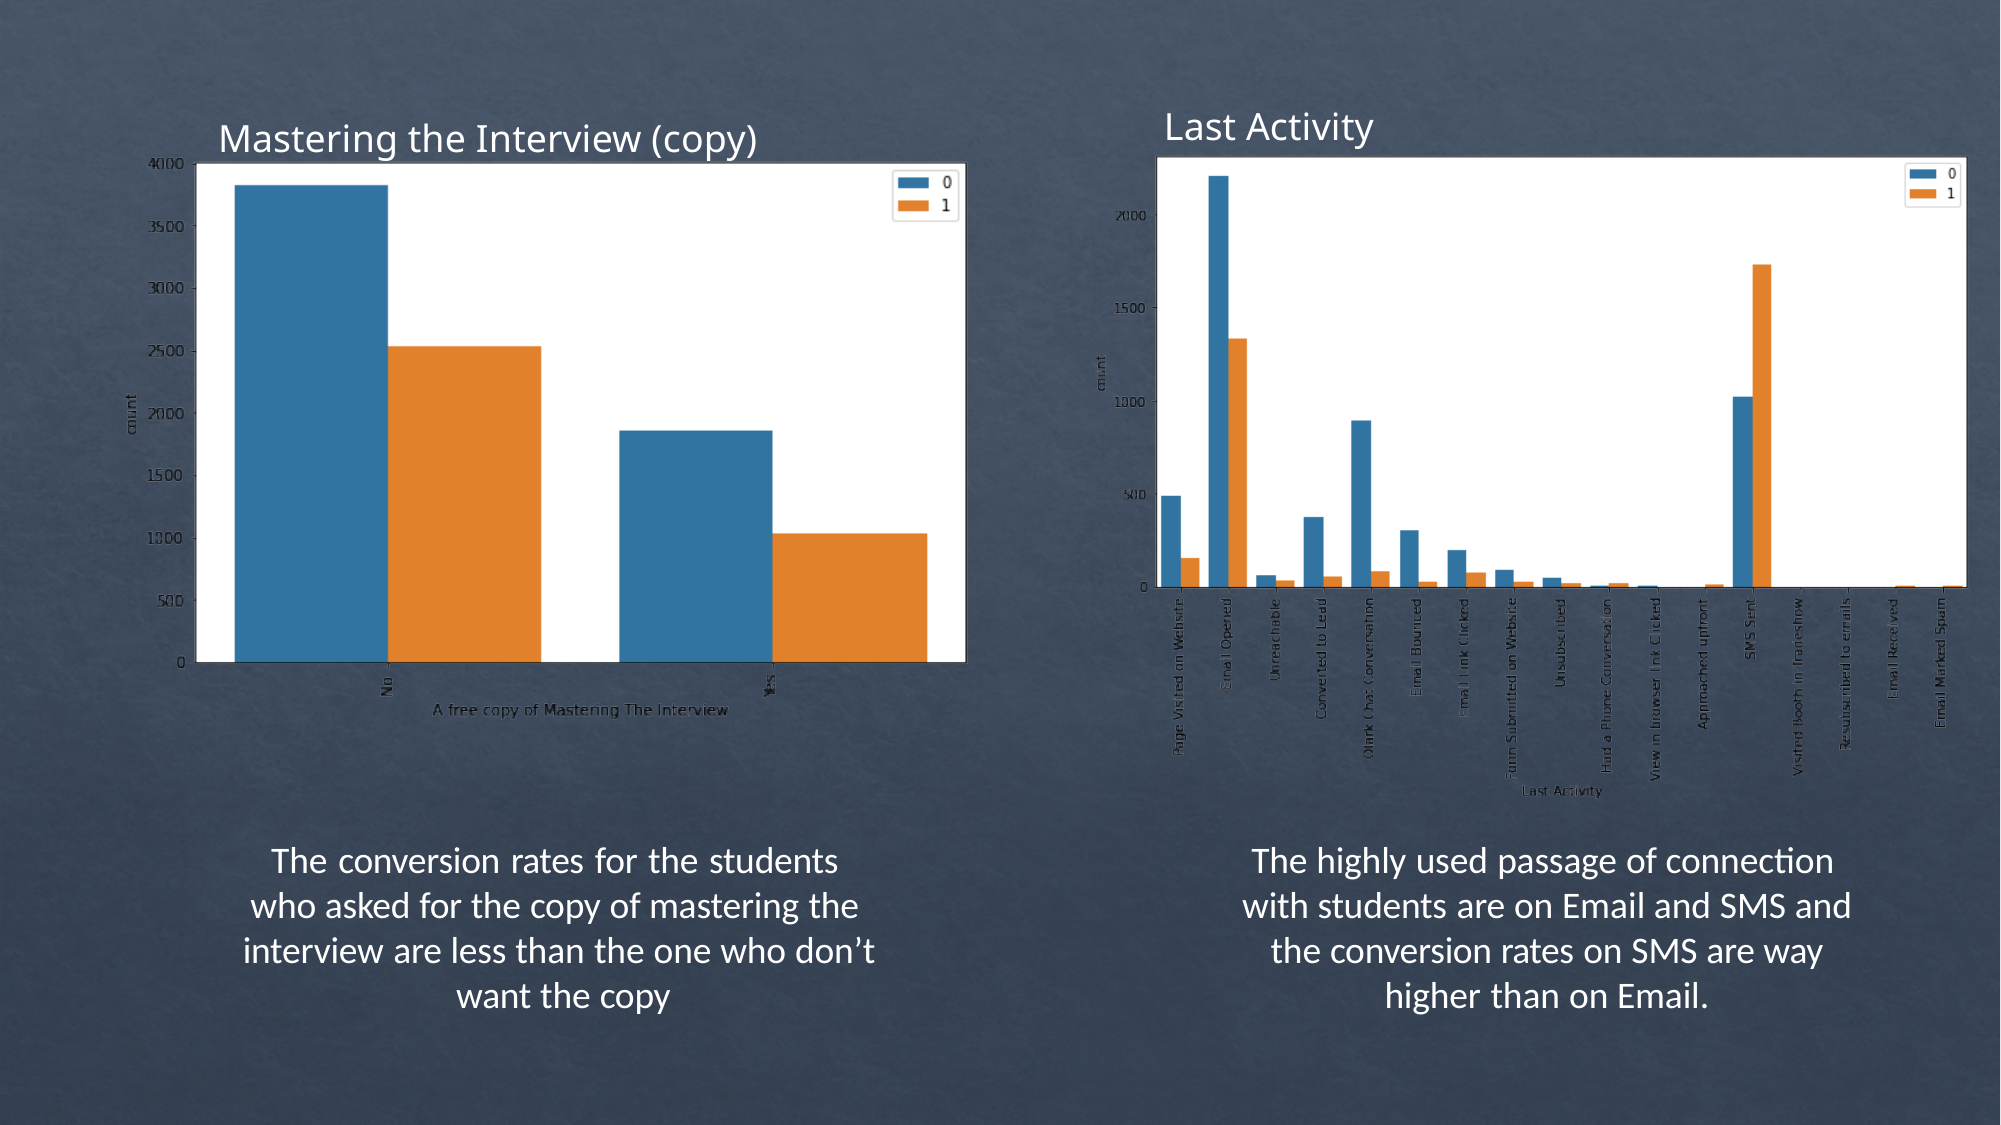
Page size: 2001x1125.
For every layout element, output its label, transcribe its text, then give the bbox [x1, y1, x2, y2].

text_box The highly used passage of connection with students are on Email and SMS and the conversion rates on SMS are way higher than on Email. [1212, 820, 1880, 1016]
picture [1085, 147, 1976, 809]
text_box Last Activity [1136, 74, 1401, 143]
text_box The conversion rates for the students who asked for the copy of mastering the interview are less than the one who don’t want the copy [225, 786, 893, 1016]
text_box Mastering the Interview (copy) [49, 86, 926, 189]
picture [114, 147, 976, 730]
